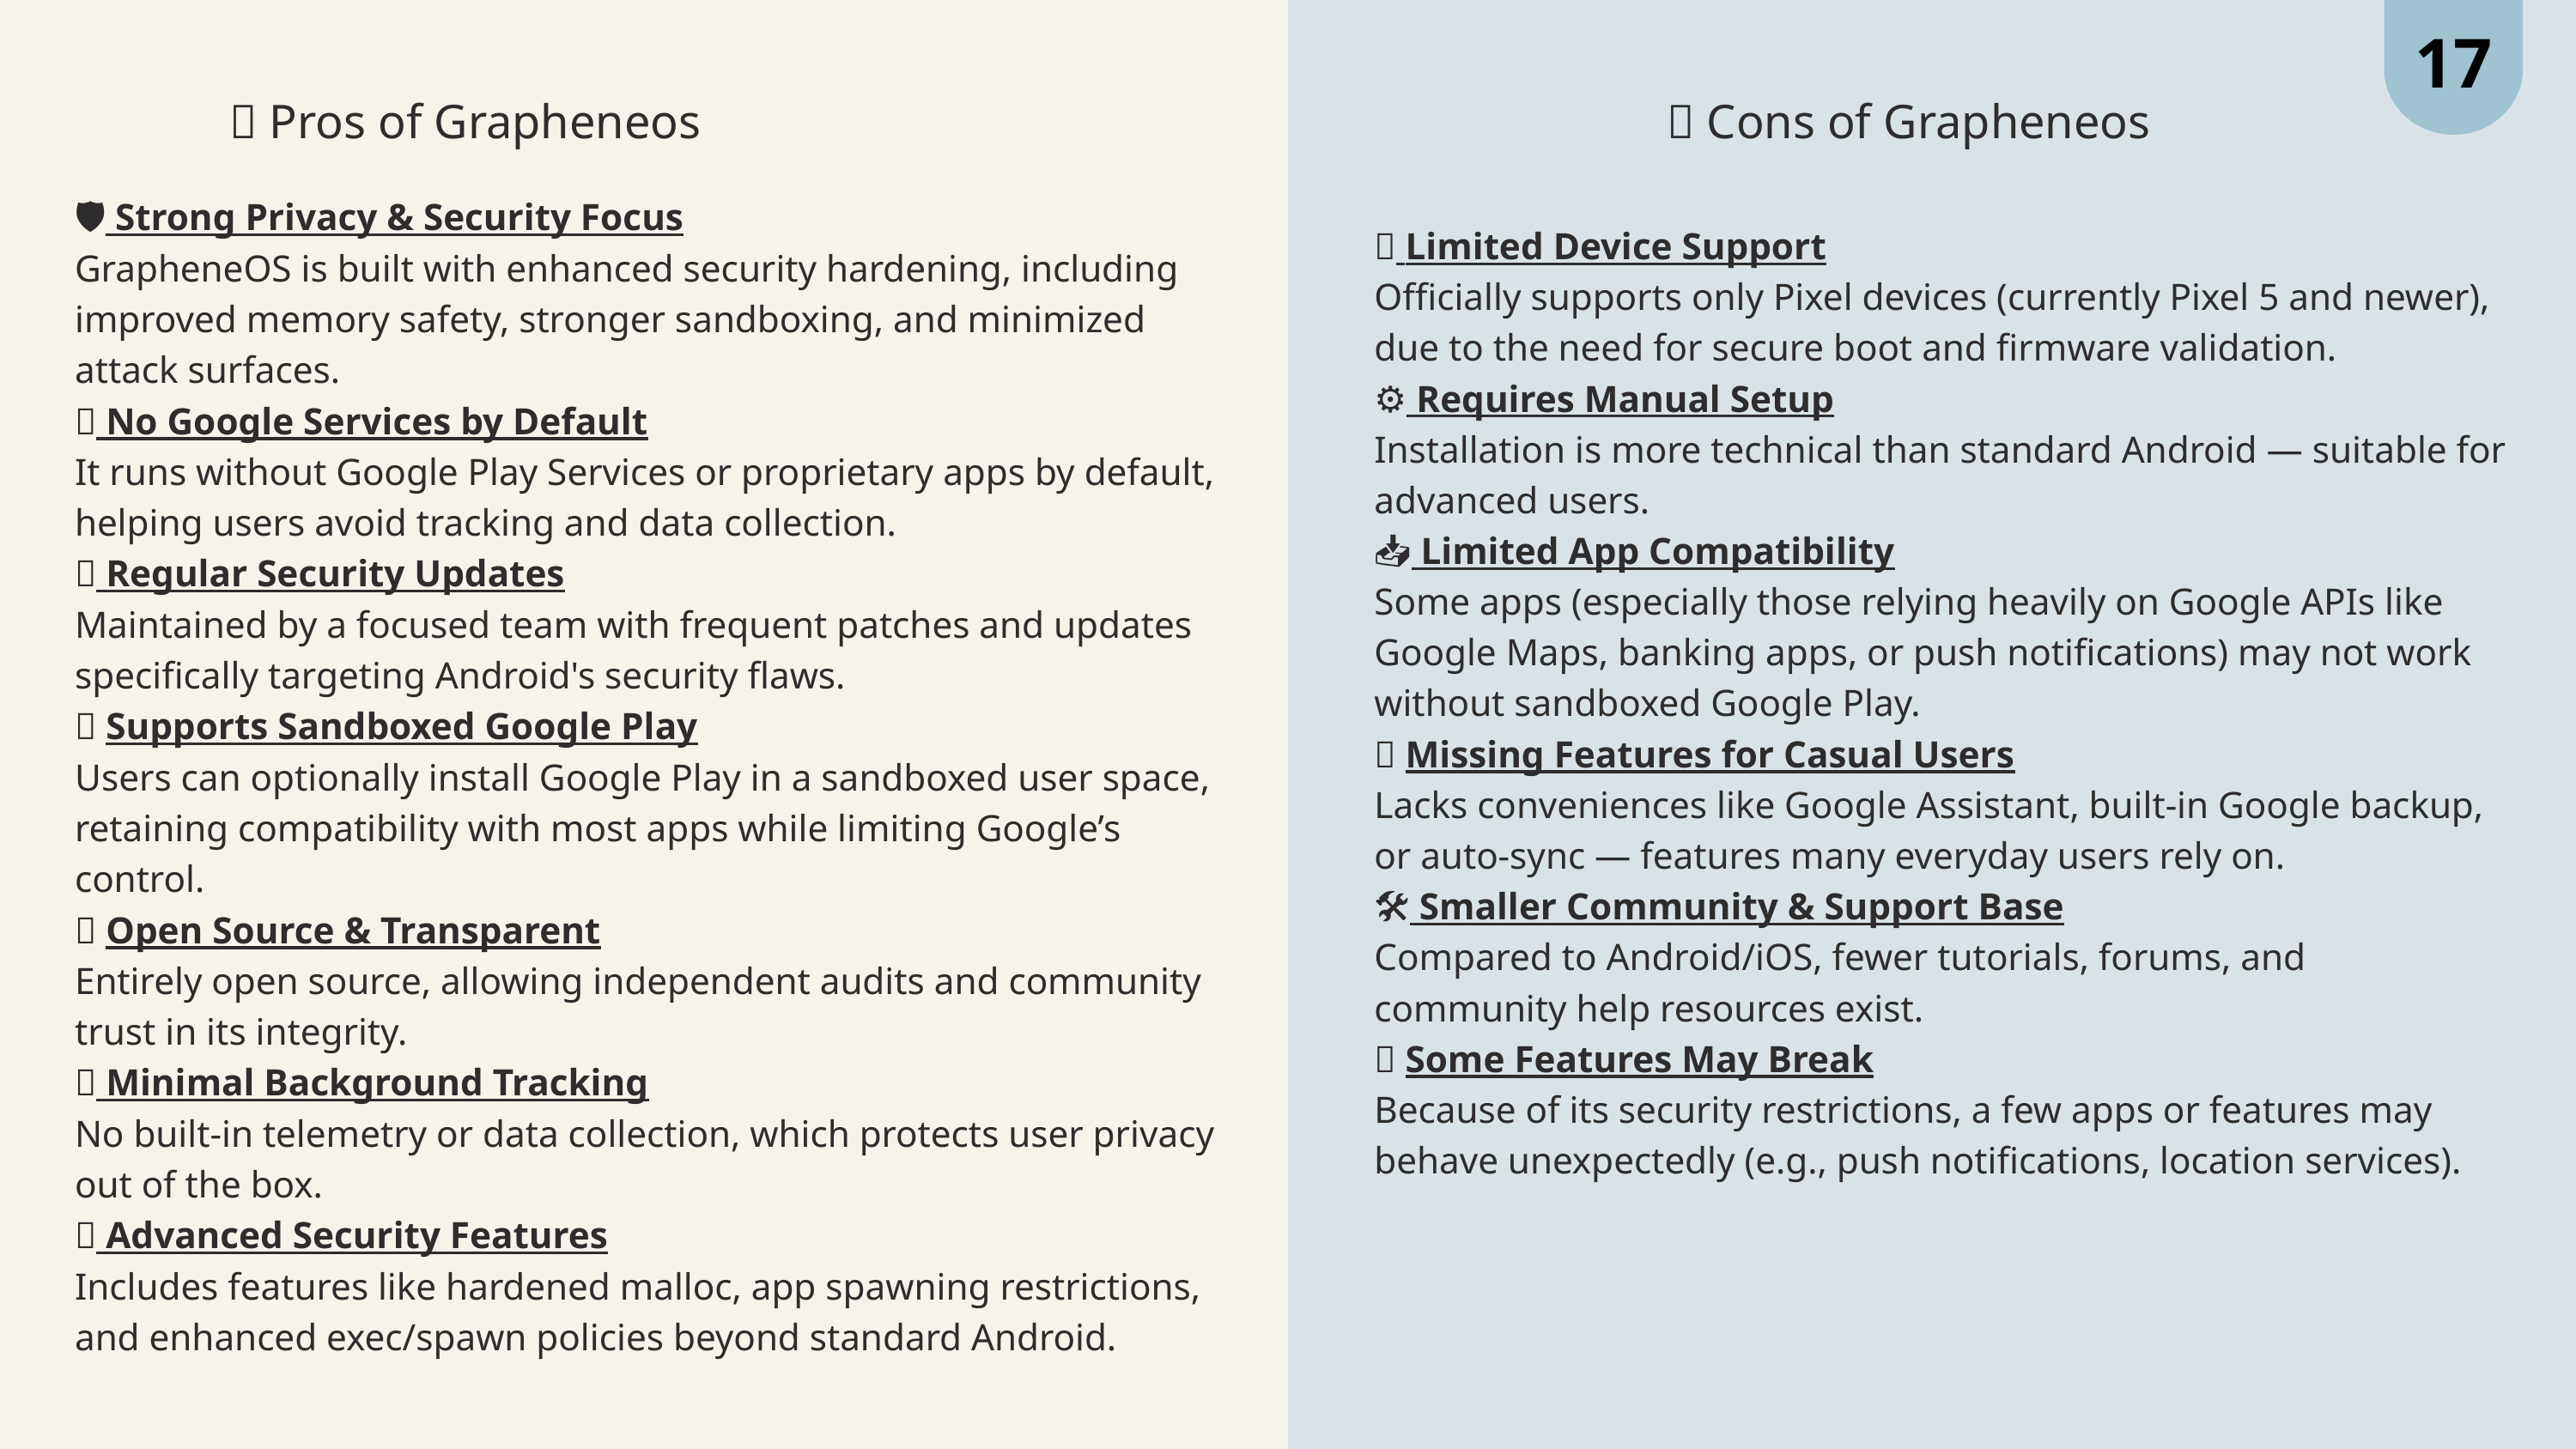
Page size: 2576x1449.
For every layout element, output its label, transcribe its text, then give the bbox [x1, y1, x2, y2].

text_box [2379, 0, 2529, 136]
text_box 🛡️ Strong Privacy & Security Focus GrapheneOS is built with enhanced security hardening, including improved memory safety, stronger sandboxing, and minimized attack surfaces. 🔐 No Google Services by Default It runs without Google Play Services or proprietary apps by default, helping users avoid tracking and data collection. 🔄 Regular Security Updates Maintained by a focused team with frequent patches and updates specifically targeting Android's security flaws. 🧩 Supports Sandboxed Google Play Users can optionally install Google Play in a sandboxed user space, retaining compatibility with most apps while limiting Google’s control. 🧬 Open Source & Transparent Entirely open source, allowing independent audits and community trust in its integrity. 📵 Minimal Background Tracking No built-in telemetry or data collection, which protects user privacy out of the box. 🔐 Advanced Security Features Includes features like hardened malloc, app spawning restrictions, and enhanced exec/spawn policies beyond standard Android. [74, 187, 1248, 1410]
text_box ✅ Pros of Grapheneos [189, 82, 742, 149]
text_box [1287, 0, 2576, 1449]
